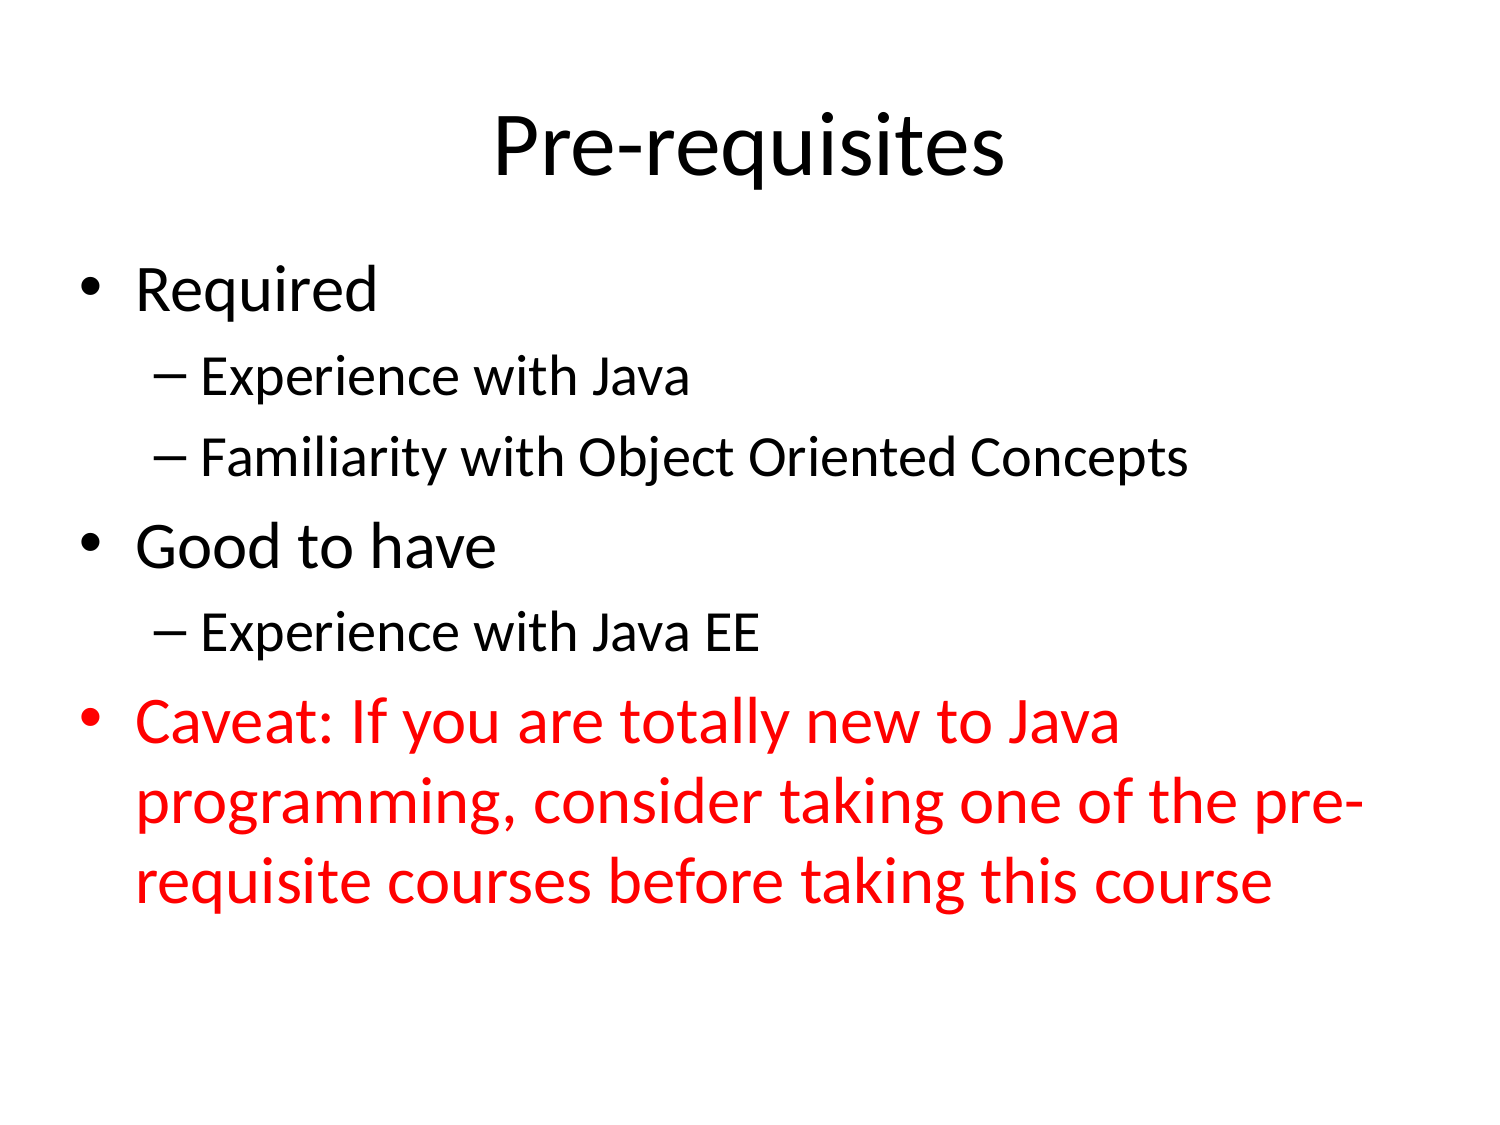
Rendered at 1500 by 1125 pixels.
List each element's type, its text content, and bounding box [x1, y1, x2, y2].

title Pre-requisites [75, 45, 1425, 233]
list Required Experience with Java Familiarity with Object Oriented Concepts Good to have Experience with Java EE Caveat: If you are totally new to Java programming, consider taking one of the pre-requisite courses before taking this course [63, 237, 1436, 940]
